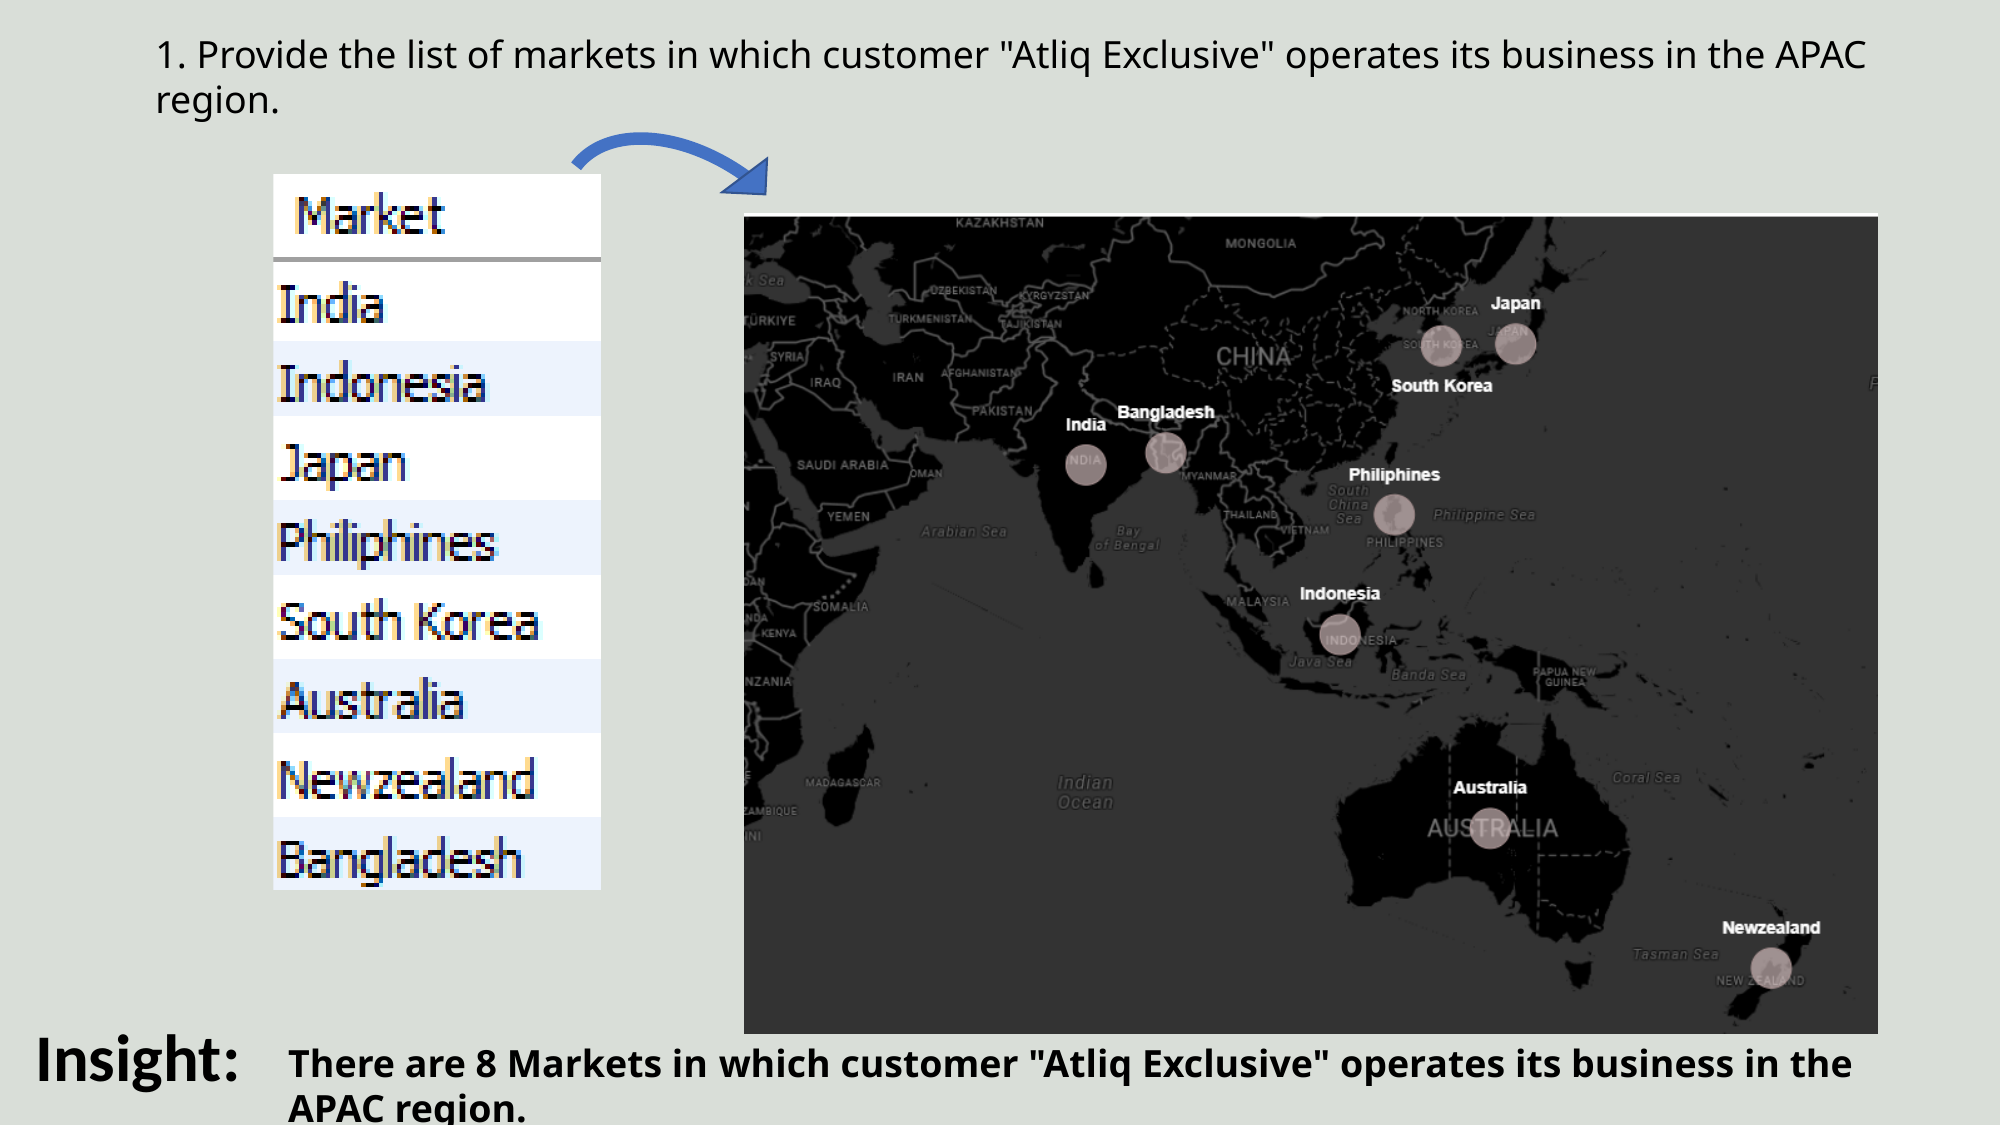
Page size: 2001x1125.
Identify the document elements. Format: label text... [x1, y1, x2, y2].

picture [273, 174, 601, 890]
text_box [574, 136, 744, 254]
picture [744, 213, 1878, 1034]
text_box There are 8 Markets in which customer "Atliq Exclusive" operates its business in the APAC region. [273, 1032, 1947, 1125]
text_box [719, 156, 769, 196]
text_box 1. Provide the list of markets in which customer "Atliq Exclusive" operates its business in the APAC region. [140, 23, 1947, 129]
text_box Insight: [20, 1007, 372, 1125]
